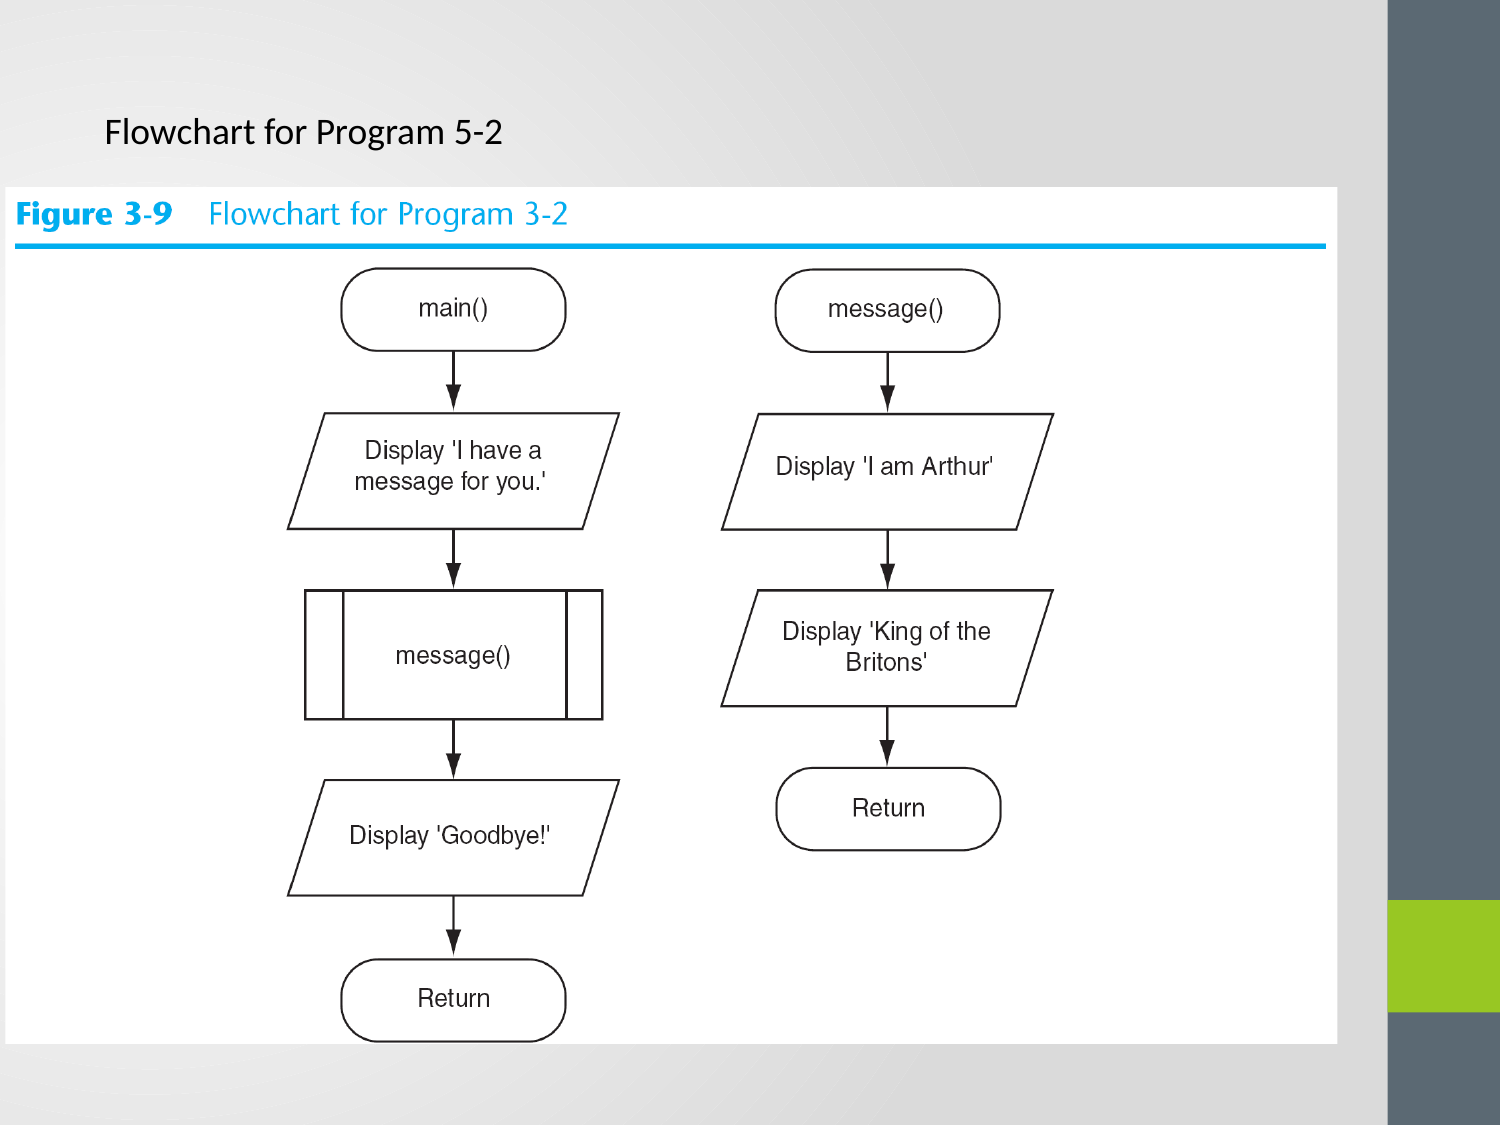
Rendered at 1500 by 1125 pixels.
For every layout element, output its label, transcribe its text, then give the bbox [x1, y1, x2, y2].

picture [4, 186, 1338, 1044]
text_box Flowchart for Program 5-2 [89, 99, 519, 160]
